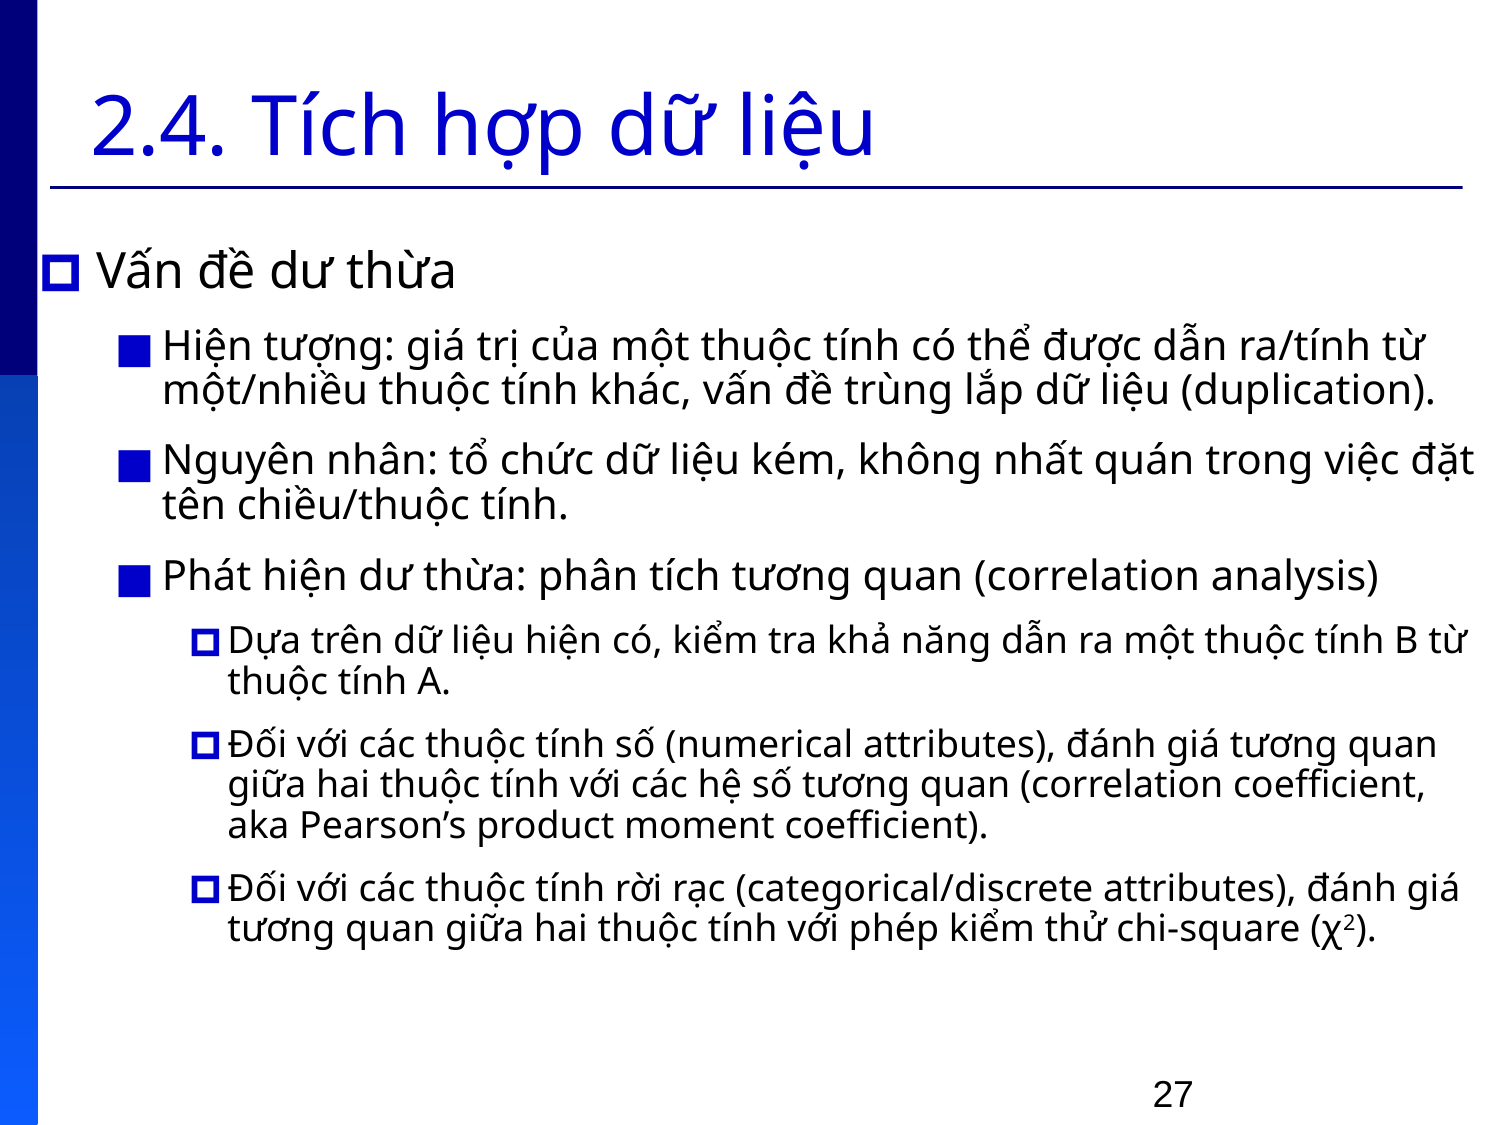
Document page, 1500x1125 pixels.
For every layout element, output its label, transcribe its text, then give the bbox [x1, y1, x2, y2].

title 2.4. Tích hợp dữ liệu [75, 12, 1475, 180]
slide_number 27 [1137, 1100, 1488, 1113]
list Vấn đề dư thừa Hiện tượng: giá trị của một thuộc tính có thể được dẫn ra/tính từ một/nhiều thuộc tính khác, vấn đề trùng lắp dữ liệu (duplication). Nguyên nhân: tổ chức dữ liệu kém, không nhất quán trong việc đặt tên chiều/thuộc tính. Phát hiện dư thừa: phân tích tương quan (correlation analysis) Dựa trên dữ liệu hiện có, kiểm tra khả năng dẫn ra một thuộc tính B từ thuộc tính A. Đối với các thuộc tính số (numerical attributes), đánh giá tương quan giữa hai thuộc tính với các hệ số tương quan (correlation coefficient, aka Pearson’s product moment coefficient). Đối với các thuộc tính rời rạc (categorical/discrete attributes), đánh giá tương quan giữa hai thuộc tính với phép kiểm thử chi-square (χ2). [24, 237, 1500, 1100]
